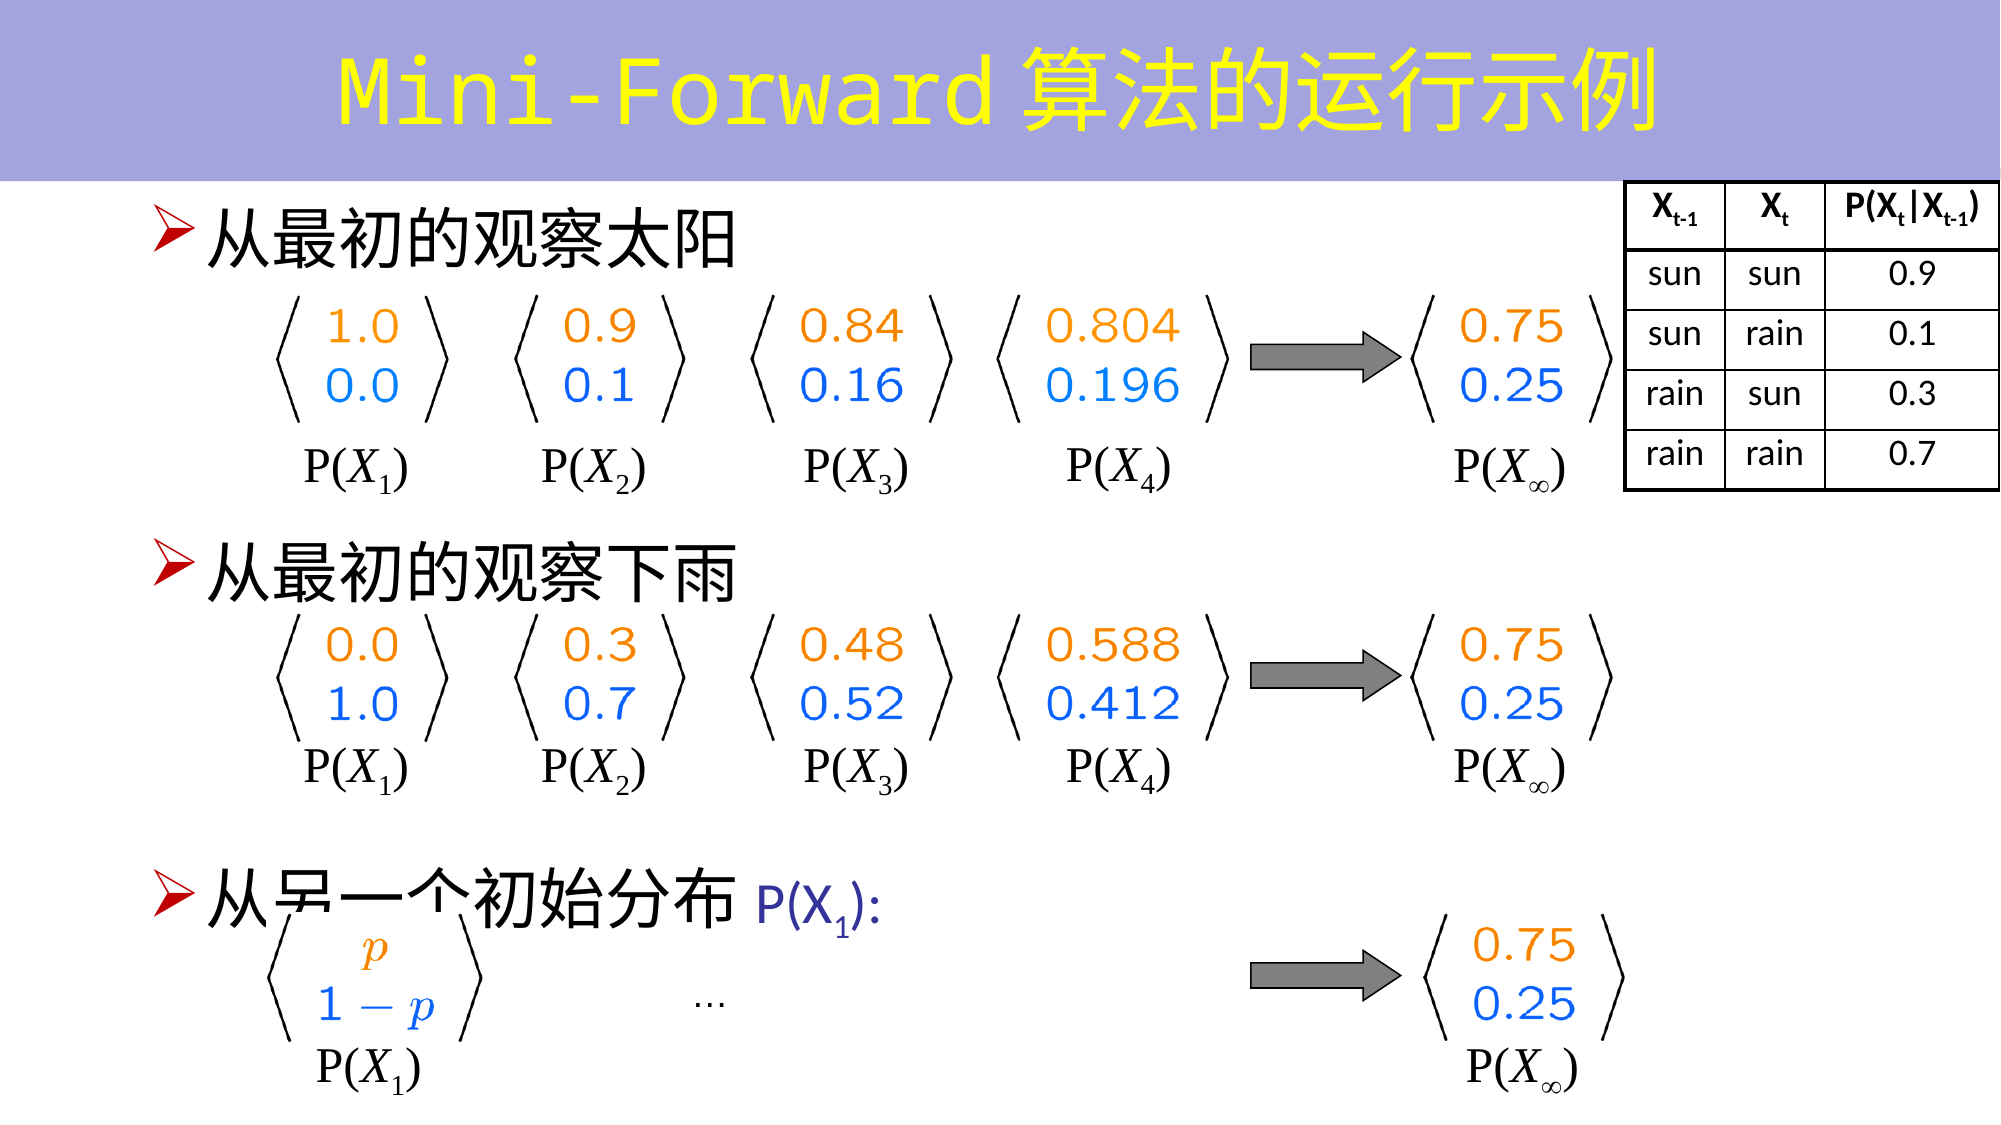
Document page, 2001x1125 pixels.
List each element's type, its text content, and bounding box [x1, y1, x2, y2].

text_box P(X2) [525, 752, 676, 809]
text_box P(X1) [288, 752, 439, 809]
text_box P(X3) [788, 752, 939, 809]
text_box P(X1) [300, 1052, 451, 1109]
text_box [1250, 650, 1401, 701]
table_cell 0.3 [1826, 371, 1998, 429]
picture [275, 612, 449, 744]
picture [513, 293, 686, 425]
table_cell 0.1 [1826, 311, 1998, 369]
picture [750, 293, 953, 425]
picture [994, 612, 1231, 744]
list 从最初的观察太阳 从最初的观察下雨 从另一个初始分布P(X1): [133, 188, 1772, 1113]
picture [1410, 293, 1613, 425]
text_box P(X4) [1050, 752, 1201, 808]
text_box [1250, 950, 1401, 1001]
table_cell 0.7 [1826, 431, 1998, 488]
table_cell sun [1627, 311, 1724, 369]
text_box P(X) [1450, 1052, 1601, 1109]
picture [513, 612, 686, 744]
table_header Xt [1726, 184, 1824, 248]
table_cell 0.9 [1826, 252, 1998, 309]
text_box P(X1) [288, 434, 439, 508]
picture [1410, 612, 1613, 744]
table_header Xt-1 [1627, 184, 1724, 248]
picture [1422, 912, 1626, 1044]
title Mini-Forward算法的运行示例 [0, 0, 2000, 182]
table_cell sun [1726, 371, 1824, 429]
picture [994, 293, 1231, 425]
text_box P(X3) [788, 433, 939, 508]
text_box P(X) [1438, 433, 1589, 508]
picture [265, 912, 484, 1044]
text_box … [676, 962, 744, 1023]
table_cell rain [1627, 431, 1724, 488]
picture [275, 294, 449, 426]
text_box [1250, 332, 1401, 383]
table_cell sun [1627, 252, 1724, 309]
picture [750, 612, 953, 744]
text_box P(X2) [525, 433, 676, 508]
table_cell rain [1726, 431, 1824, 488]
table_cell rain [1627, 371, 1724, 429]
table_cell sun [1726, 252, 1824, 309]
text_box P(X4) [1050, 433, 1201, 508]
text_box P(X) [1438, 752, 1589, 809]
table_cell rain [1726, 311, 1824, 369]
table_header P(Xt|Xt-1) [1826, 184, 1998, 248]
